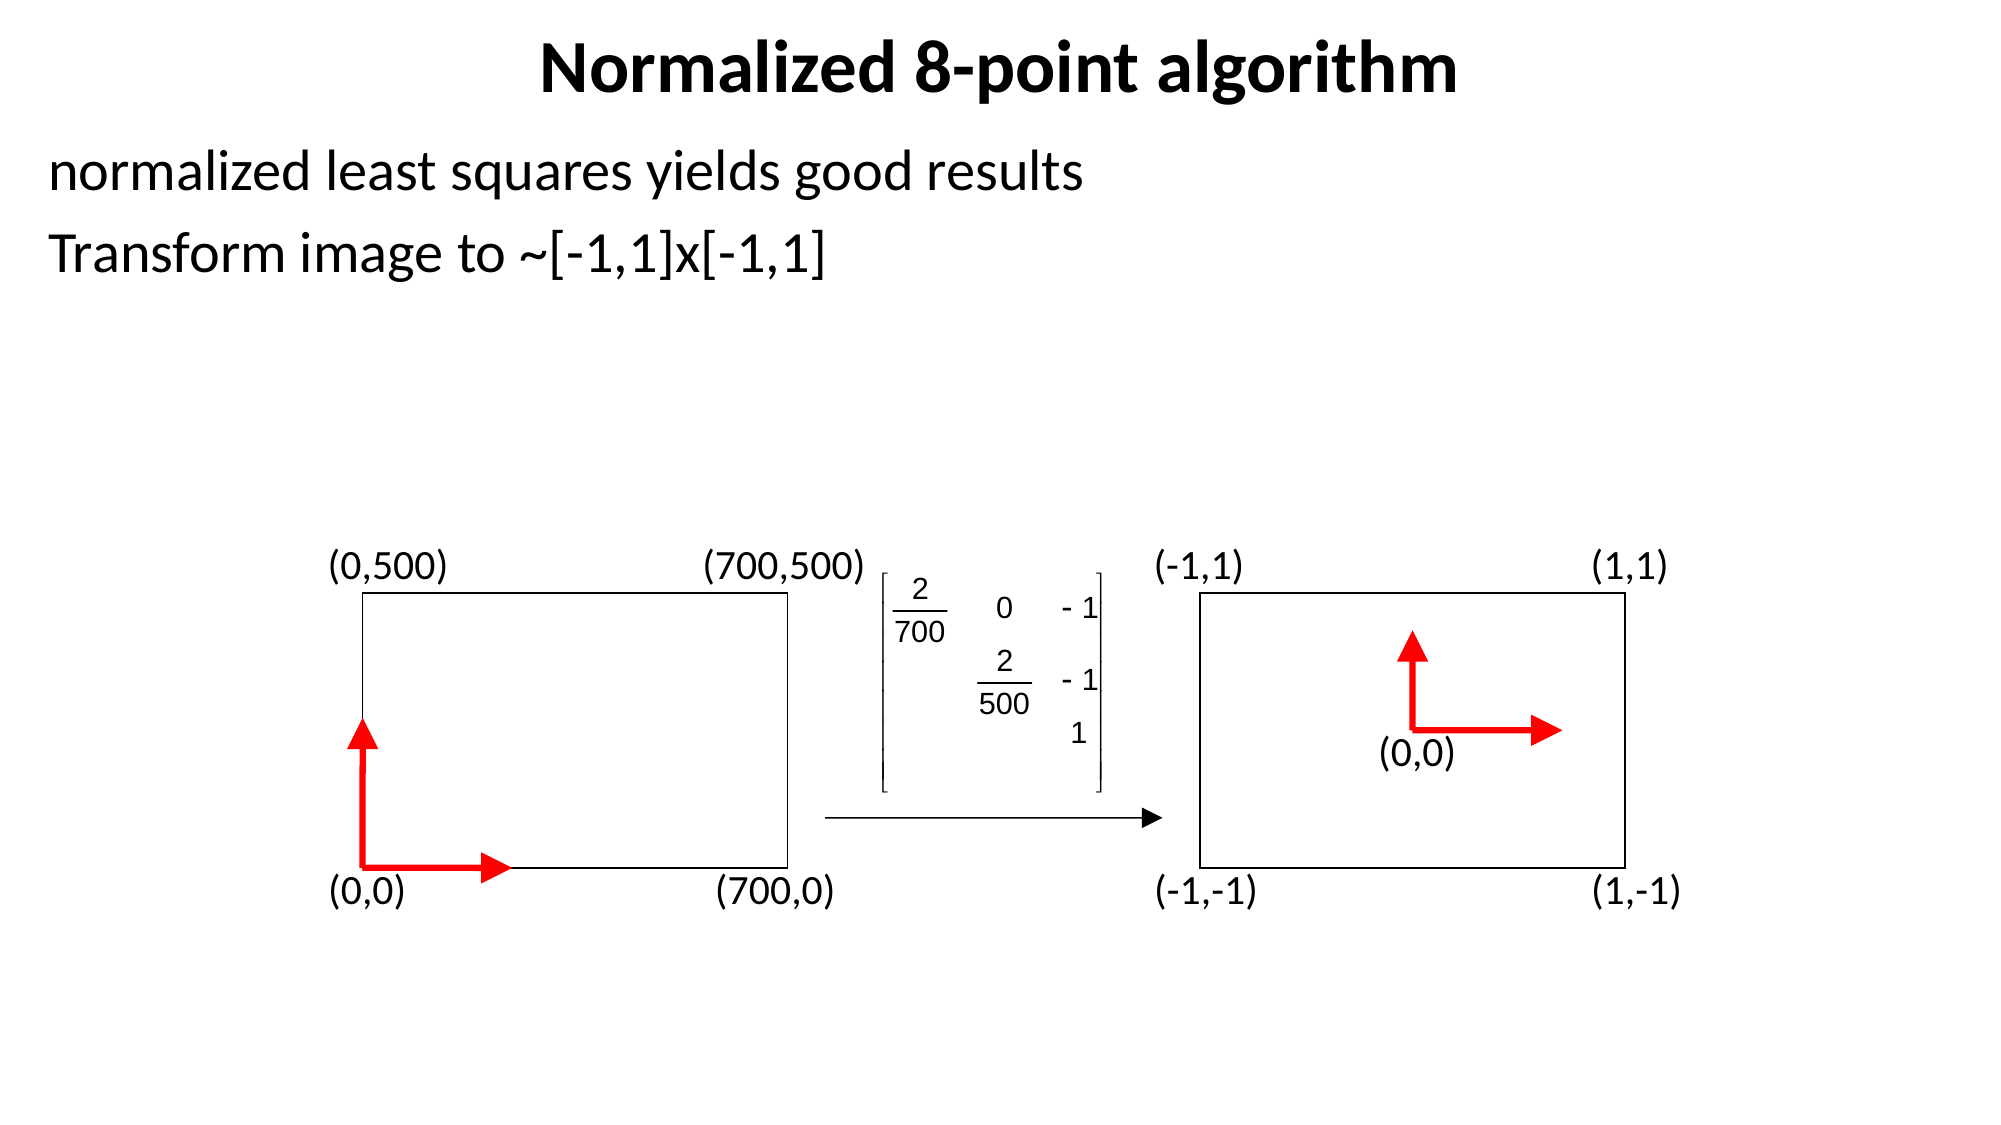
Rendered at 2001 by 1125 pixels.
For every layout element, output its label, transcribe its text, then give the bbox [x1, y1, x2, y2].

text_box (-1,-1) [1139, 855, 1274, 921]
text_box (-1,1) [1138, 530, 1260, 596]
text_box (1,-1) [1576, 855, 1698, 921]
text_box [1402, 630, 1423, 717]
title Normalized 8-point algorithm [33, 0, 1967, 125]
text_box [874, 567, 1113, 799]
text_box (1,1) [1575, 530, 1685, 596]
text_box (0,0) [1363, 717, 1472, 783]
text_box [1472, 720, 1563, 741]
text_box (0,500) [312, 530, 464, 596]
text_box [352, 717, 373, 855]
text_box [362, 592, 788, 868]
text_box [422, 857, 513, 879]
text_box [824, 807, 1163, 829]
text_box (0,0) [313, 855, 422, 921]
text_box [1200, 592, 1625, 868]
text_box (700,500) [687, 530, 881, 596]
text_box (700,0) [700, 855, 852, 921]
list normalized least squares yields good results Transform image to ~[-1,1]x[-1,1] [33, 125, 1967, 1063]
